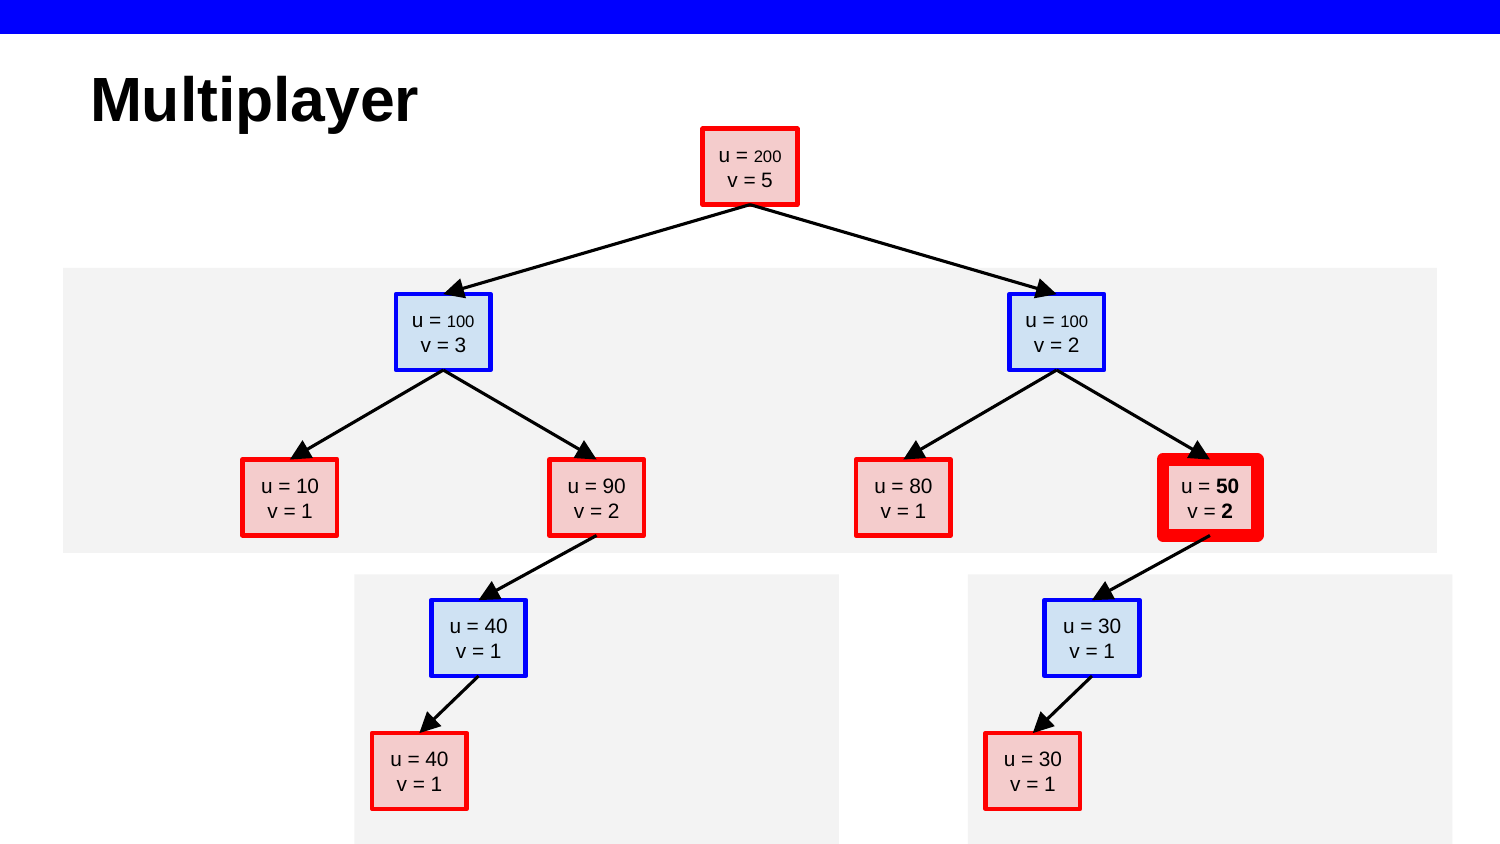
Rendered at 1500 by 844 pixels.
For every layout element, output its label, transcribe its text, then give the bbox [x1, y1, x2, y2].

text_box [354, 574, 839, 844]
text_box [1032, 675, 1093, 734]
text_box u = 200 v = 5 [702, 128, 798, 203]
text_box u = 40 v = 1 [372, 732, 467, 809]
text_box u = 100 v = 2 [1009, 294, 1104, 368]
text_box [443, 204, 749, 295]
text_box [419, 675, 479, 734]
title Multiplayer [75, 8, 1425, 150]
text_box u = 50 v = 2 [1162, 459, 1258, 536]
text_box u = 90 v = 2 [549, 459, 644, 536]
text_box u = 40 v = 1 [431, 600, 526, 676]
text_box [903, 369, 1056, 460]
text_box u = 30 v = 1 [1044, 600, 1140, 676]
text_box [478, 535, 597, 601]
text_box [1091, 535, 1211, 601]
text_box [1060, 267, 1437, 553]
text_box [749, 204, 1057, 295]
text_box u = 10 v = 1 [242, 459, 338, 536]
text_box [1056, 369, 1211, 460]
text_box u = 80 v = 1 [856, 459, 951, 536]
text_box u = 100 v = 3 [396, 294, 491, 368]
text_box [63, 267, 549, 553]
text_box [289, 369, 443, 460]
text_box u = 30 v = 1 [985, 732, 1081, 809]
text_box [491, 304, 1162, 553]
text_box [967, 574, 1453, 844]
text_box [443, 369, 597, 460]
